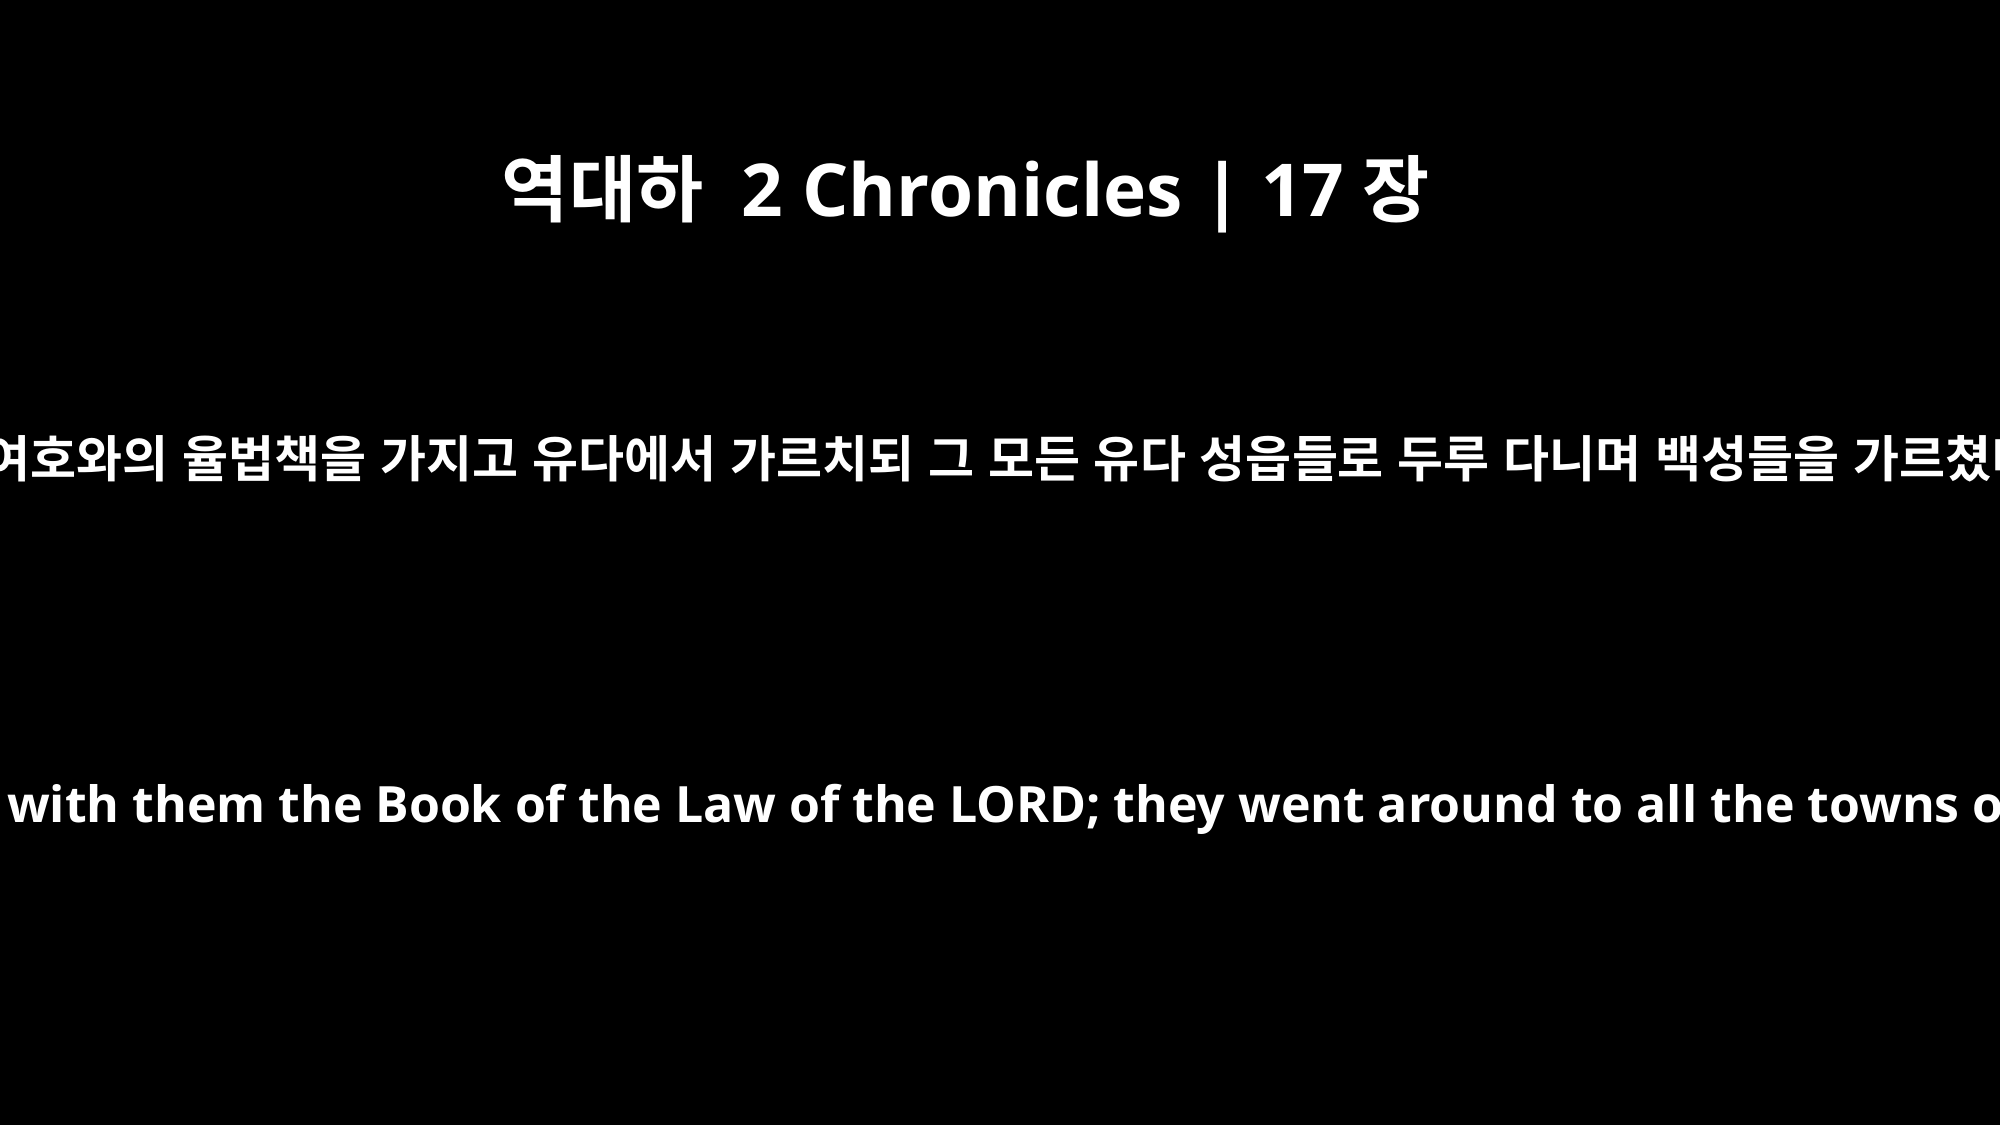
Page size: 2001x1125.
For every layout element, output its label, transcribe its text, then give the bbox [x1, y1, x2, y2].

text_box 9 그들이 여호와의 율법책을 가지고 유다에서 가르치되 그 모든 유다 성읍들로 두루 다니며 백성들을 가르쳤더라 [0, 359, 2000, 495]
text_box 역대하 2 Chronicles | 17장 [487, 136, 1445, 239]
text_box They taught throughout Judah, taking with them the Book of the Law of the LORD; they went around to all the towns of Judah and taught the people. [0, 764, 2000, 840]
